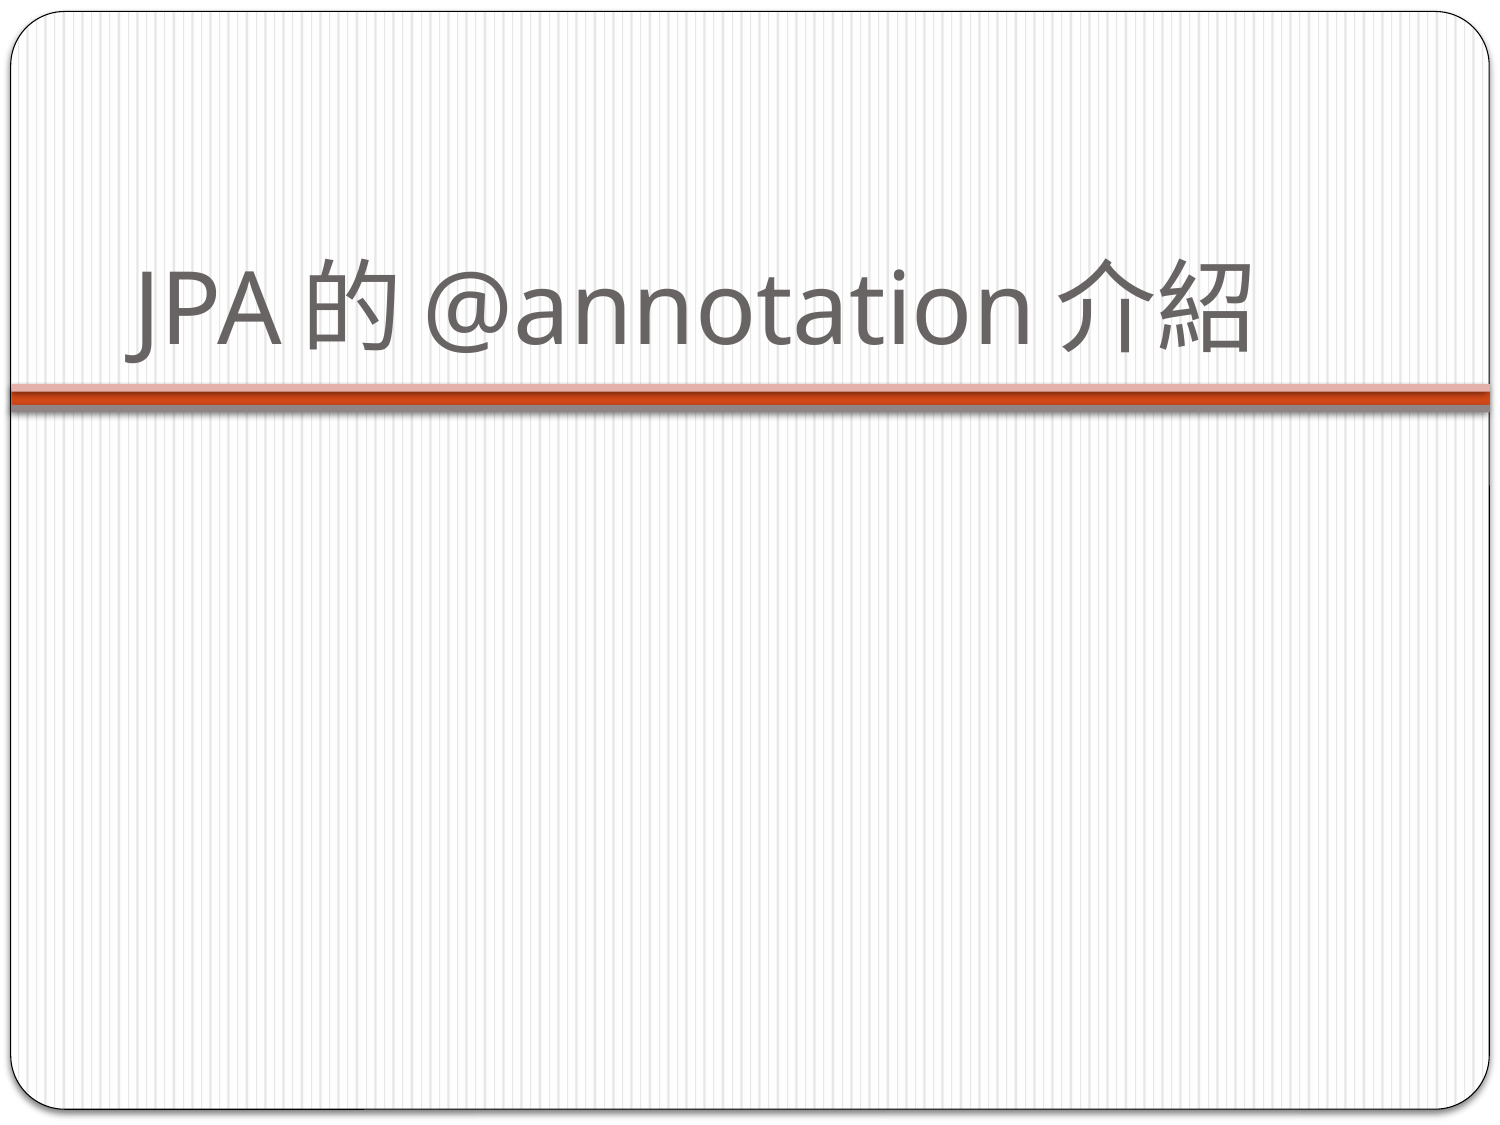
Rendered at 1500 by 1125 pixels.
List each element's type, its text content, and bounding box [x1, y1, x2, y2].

title JPA的@annotation介紹 [118, 156, 1394, 380]
